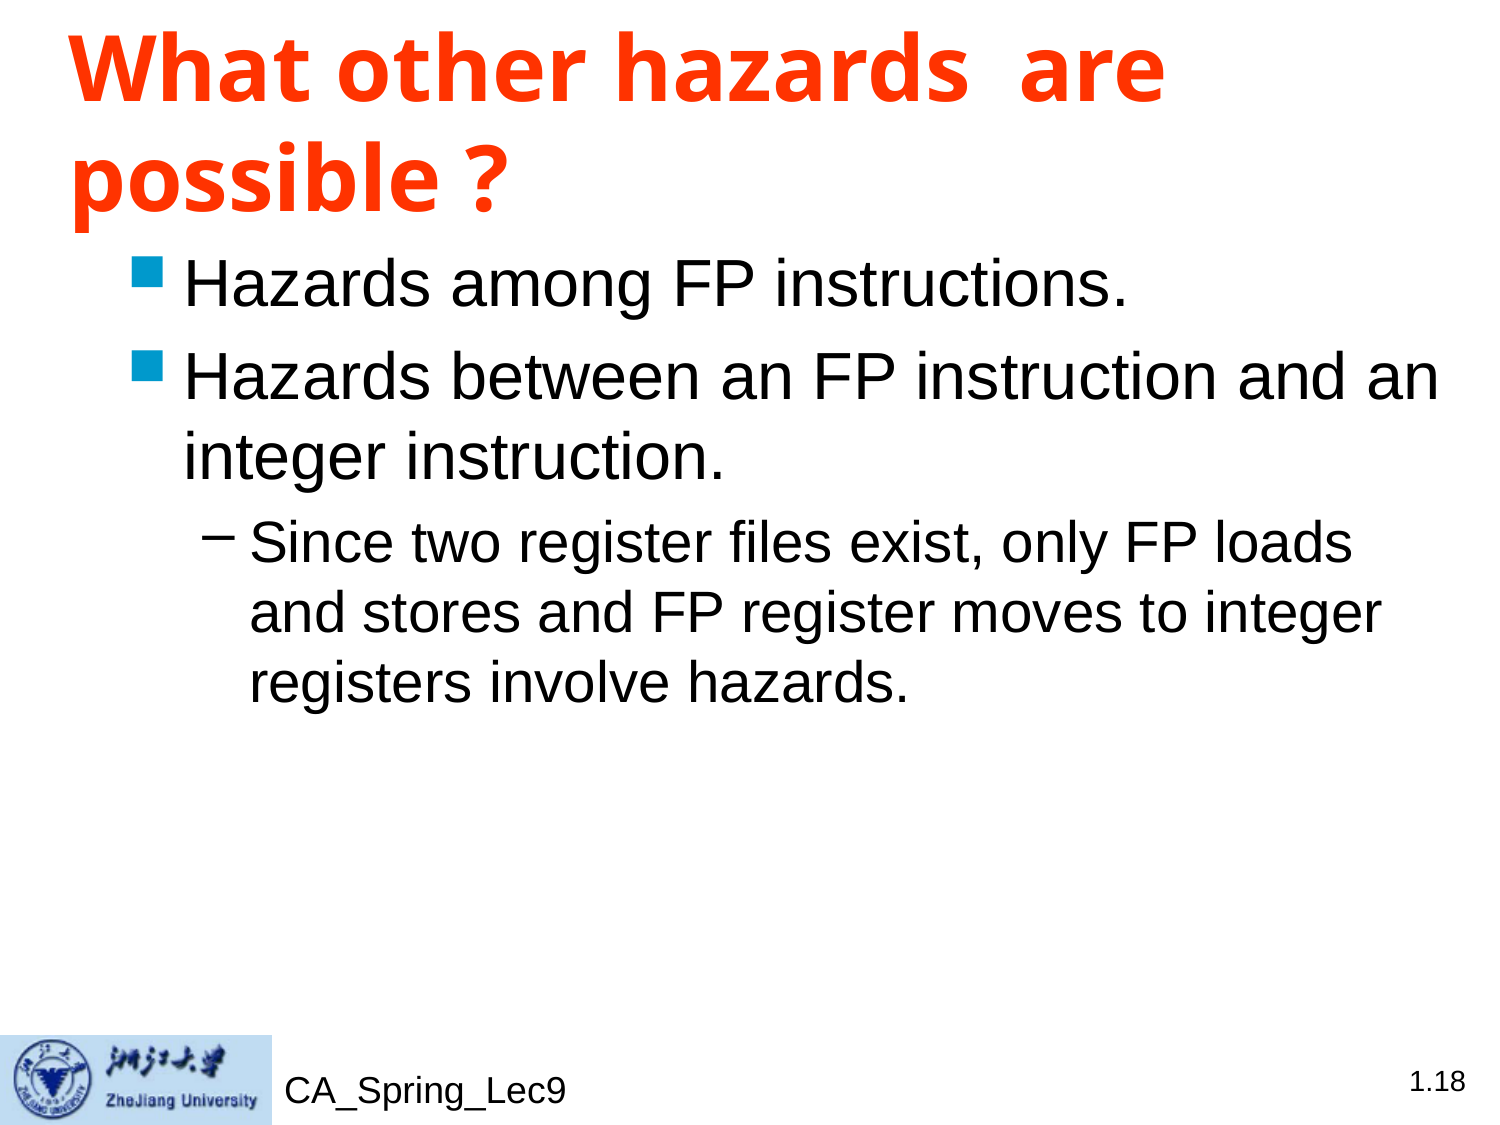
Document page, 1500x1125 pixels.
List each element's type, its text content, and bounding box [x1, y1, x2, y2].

title What other hazards are possible ? [52, 42, 1468, 197]
picture [0, 1035, 272, 1125]
list Hazards among FP instructions. Hazards between an FP instruction and an integer instruction. Since two register files exist, only FP loads and stores and FP register moves to integer registers involve hazards. [111, 231, 1468, 1001]
